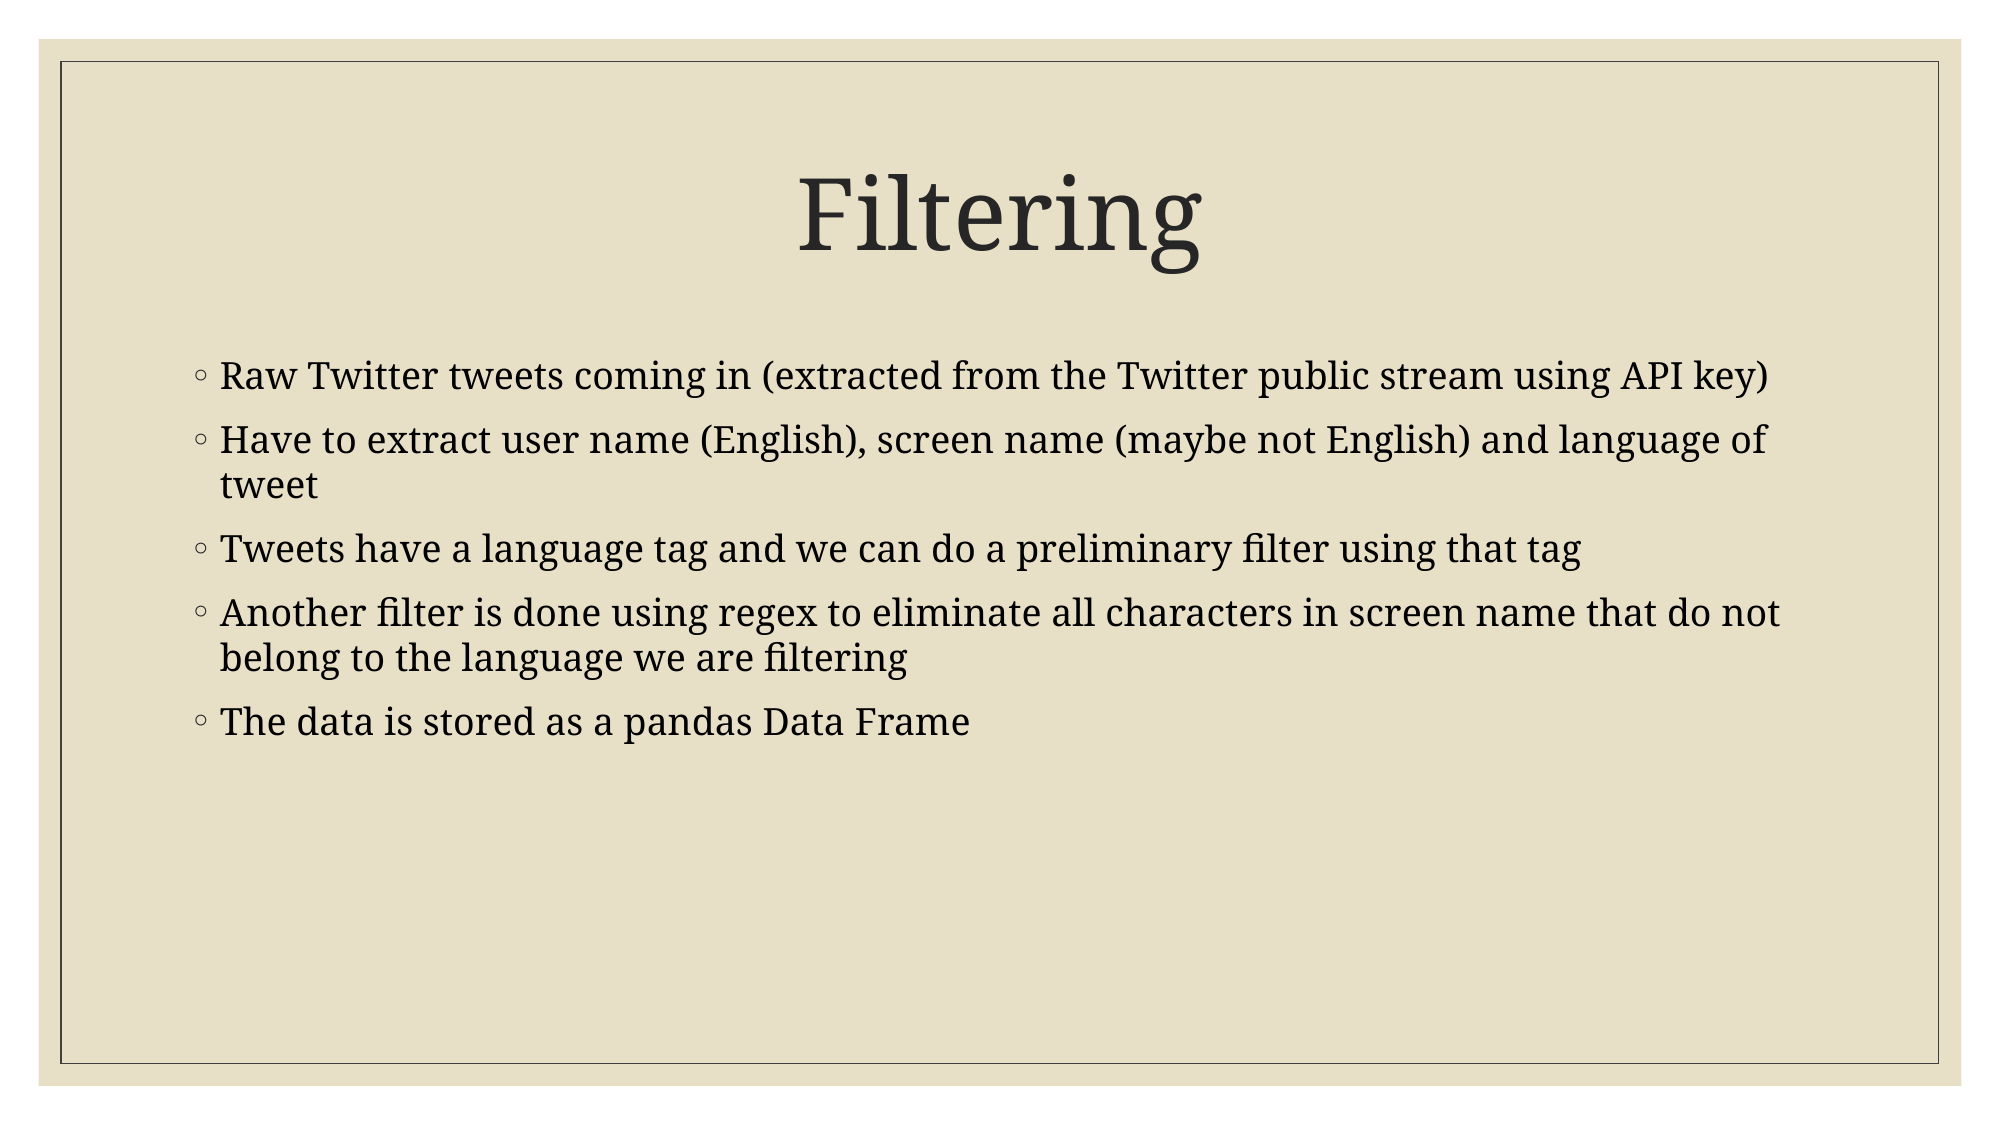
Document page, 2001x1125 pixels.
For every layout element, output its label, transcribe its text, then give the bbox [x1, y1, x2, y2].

list Raw Twitter tweets coming in (extracted from the Twitter public stream using API key) Have to extract user name (English), screen name (maybe not English) and language of tweet Tweets have a language tag and we can do a preliminary filter using that tag Another filter is done using regex to eliminate all characters in screen name that do not belong to the language we are filtering The data is stored as a pandas Data Frame [174, 345, 1825, 990]
title Filtering [174, 105, 1825, 331]
